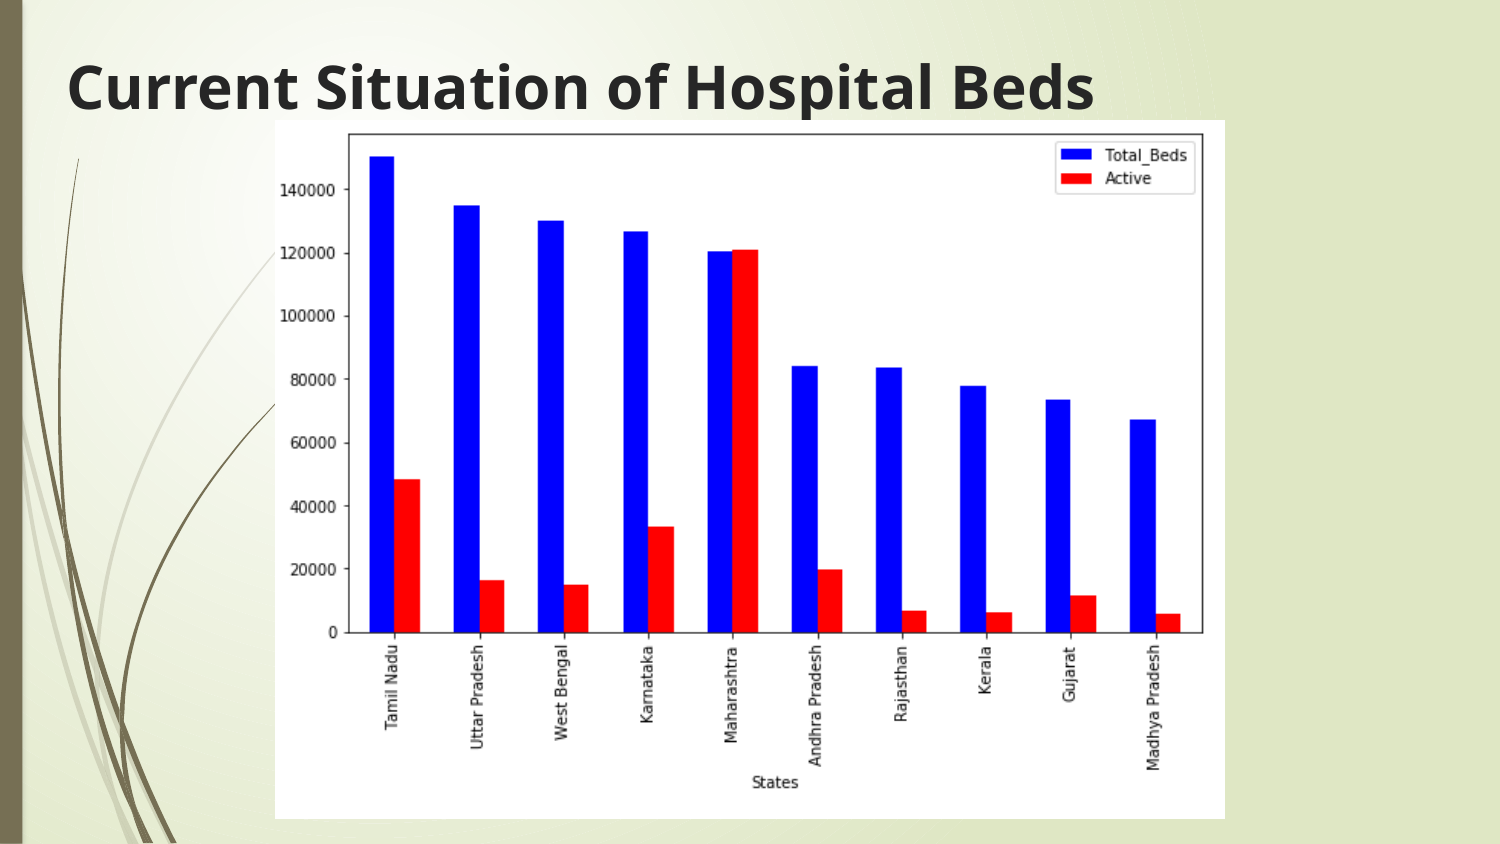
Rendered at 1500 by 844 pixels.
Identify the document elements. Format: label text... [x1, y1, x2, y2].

picture [275, 119, 1225, 819]
title Current Situation of Hospital Beds [51, 33, 1449, 125]
